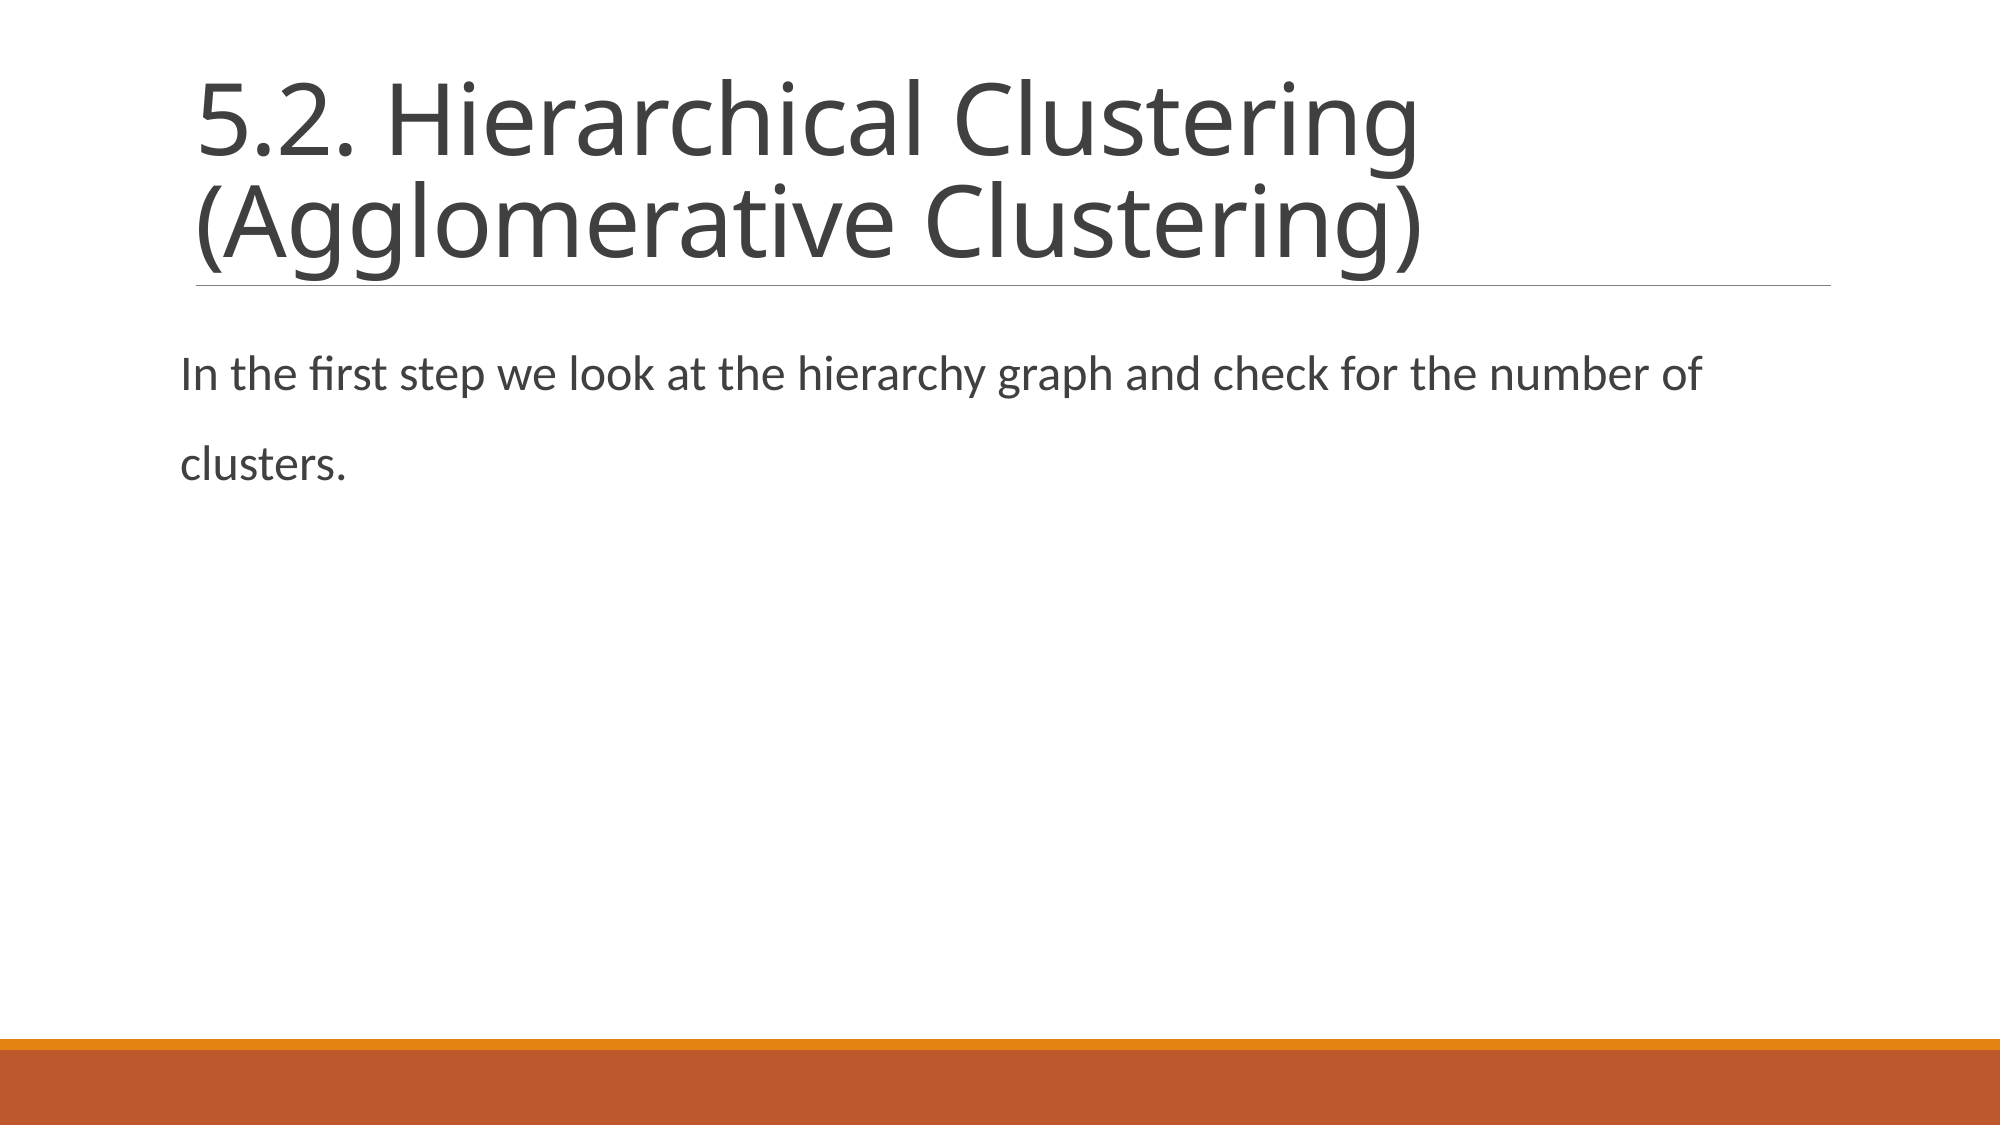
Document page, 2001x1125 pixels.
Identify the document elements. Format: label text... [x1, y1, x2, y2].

title 5.2. Hierarchical Clustering (Agglomerative Clustering) [180, 47, 1830, 285]
list In the first step we look at the hierarchy graph and check for the number of clusters. [180, 302, 1830, 963]
